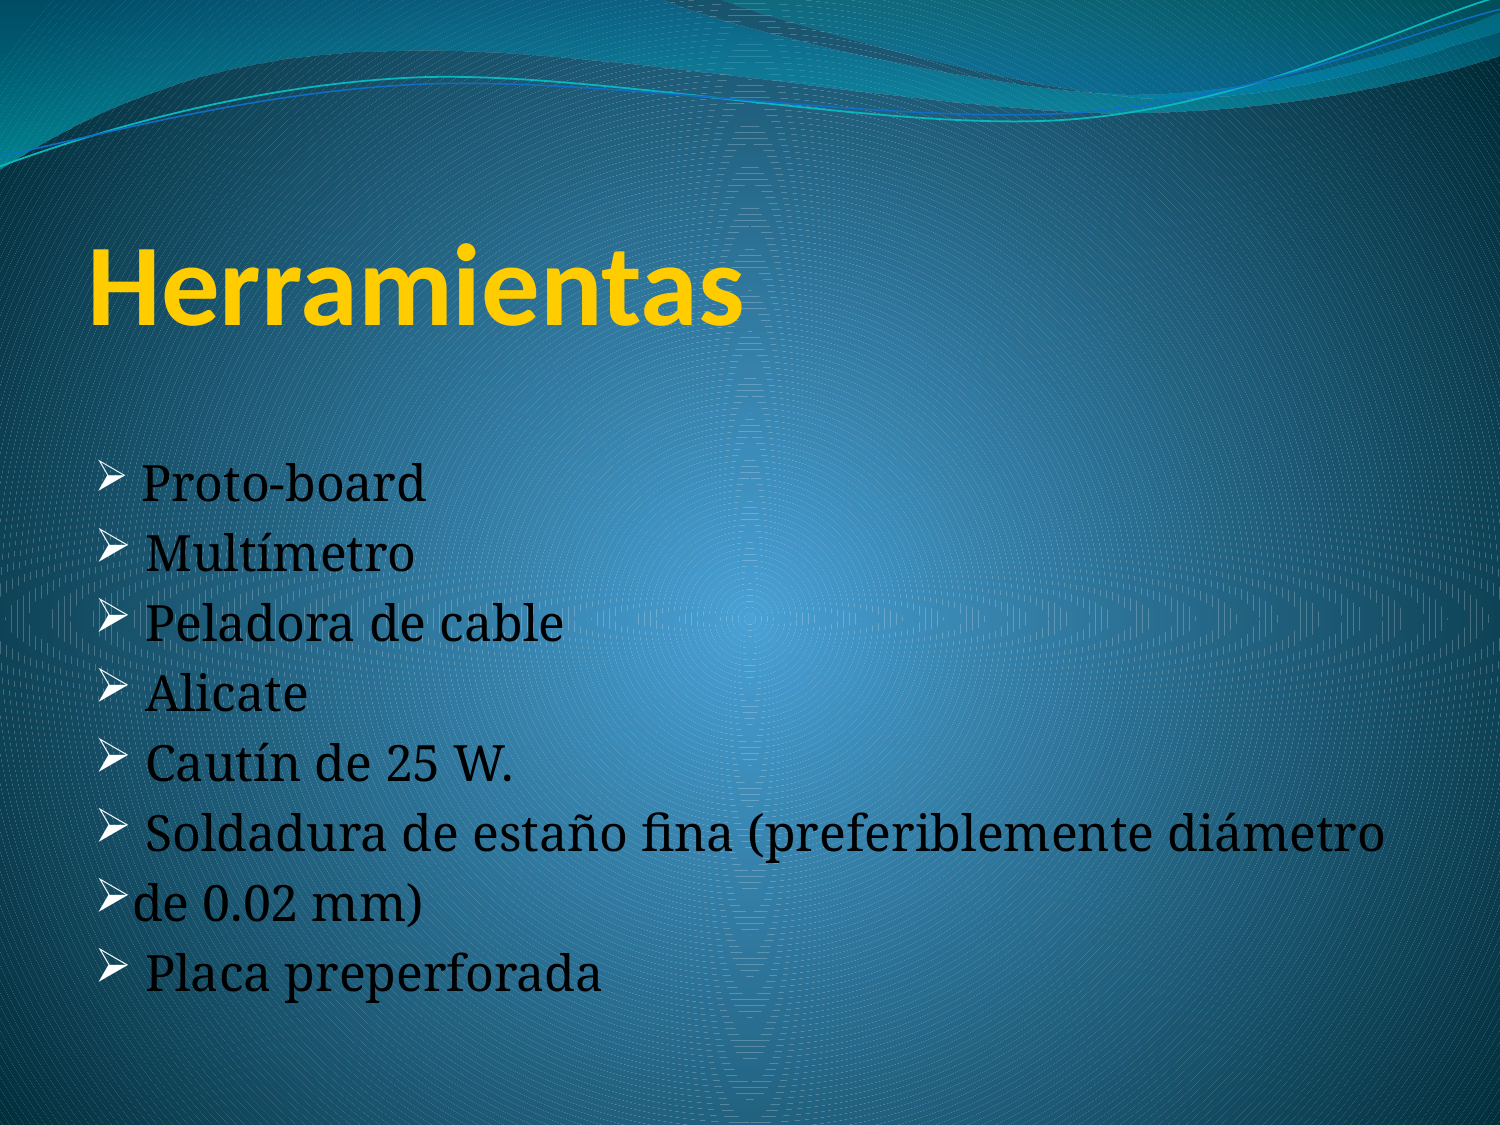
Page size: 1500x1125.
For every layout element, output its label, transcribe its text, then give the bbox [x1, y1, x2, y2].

title Herramientas [87, 125, 1363, 349]
list Proto-board Multímetro Peladora de cable Alicate Cautín de 25 W. Soldadura de estaño fina (preferiblemente diámetro de 0.02 mm) Placa preperforada [86, 443, 1450, 1038]
